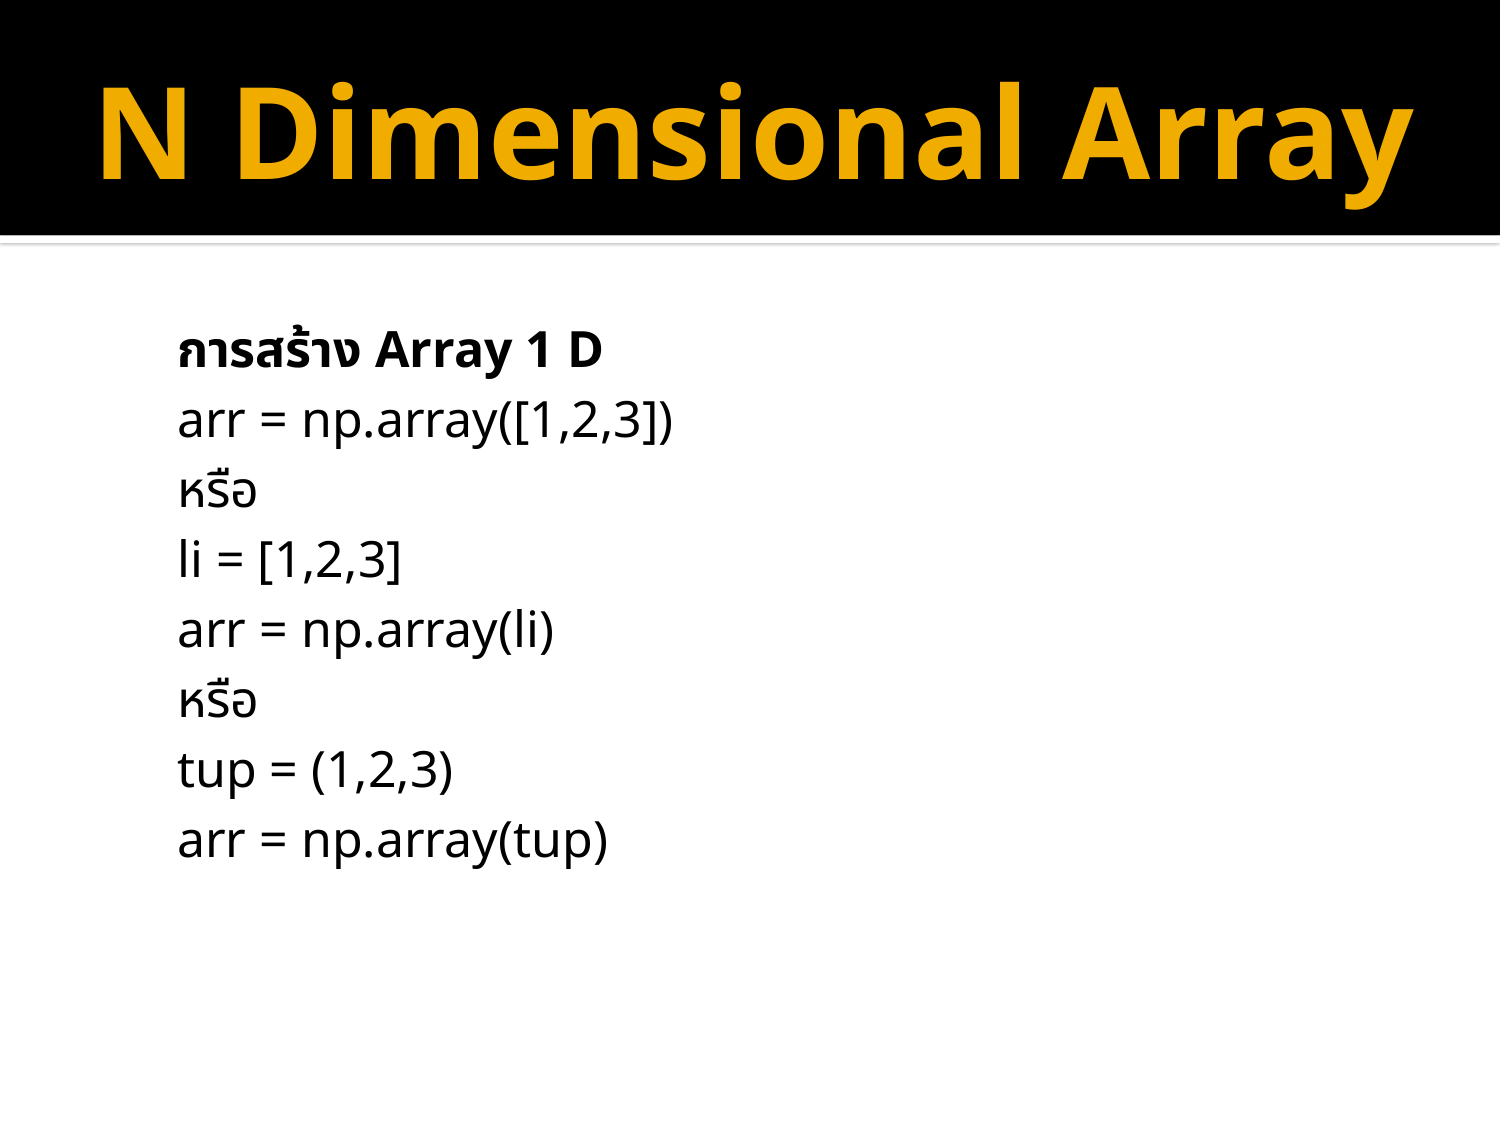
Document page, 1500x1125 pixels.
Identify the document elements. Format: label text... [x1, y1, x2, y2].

title N Dimensional Array [75, 25, 1425, 231]
list การสร้าง Array 1 D arr = np.array([1,2,3]) หรือ li = [1,2,3] arr = np.array(li) หรือ tup = (1,2,3) arr = np.array(tup) [135, 302, 1388, 917]
